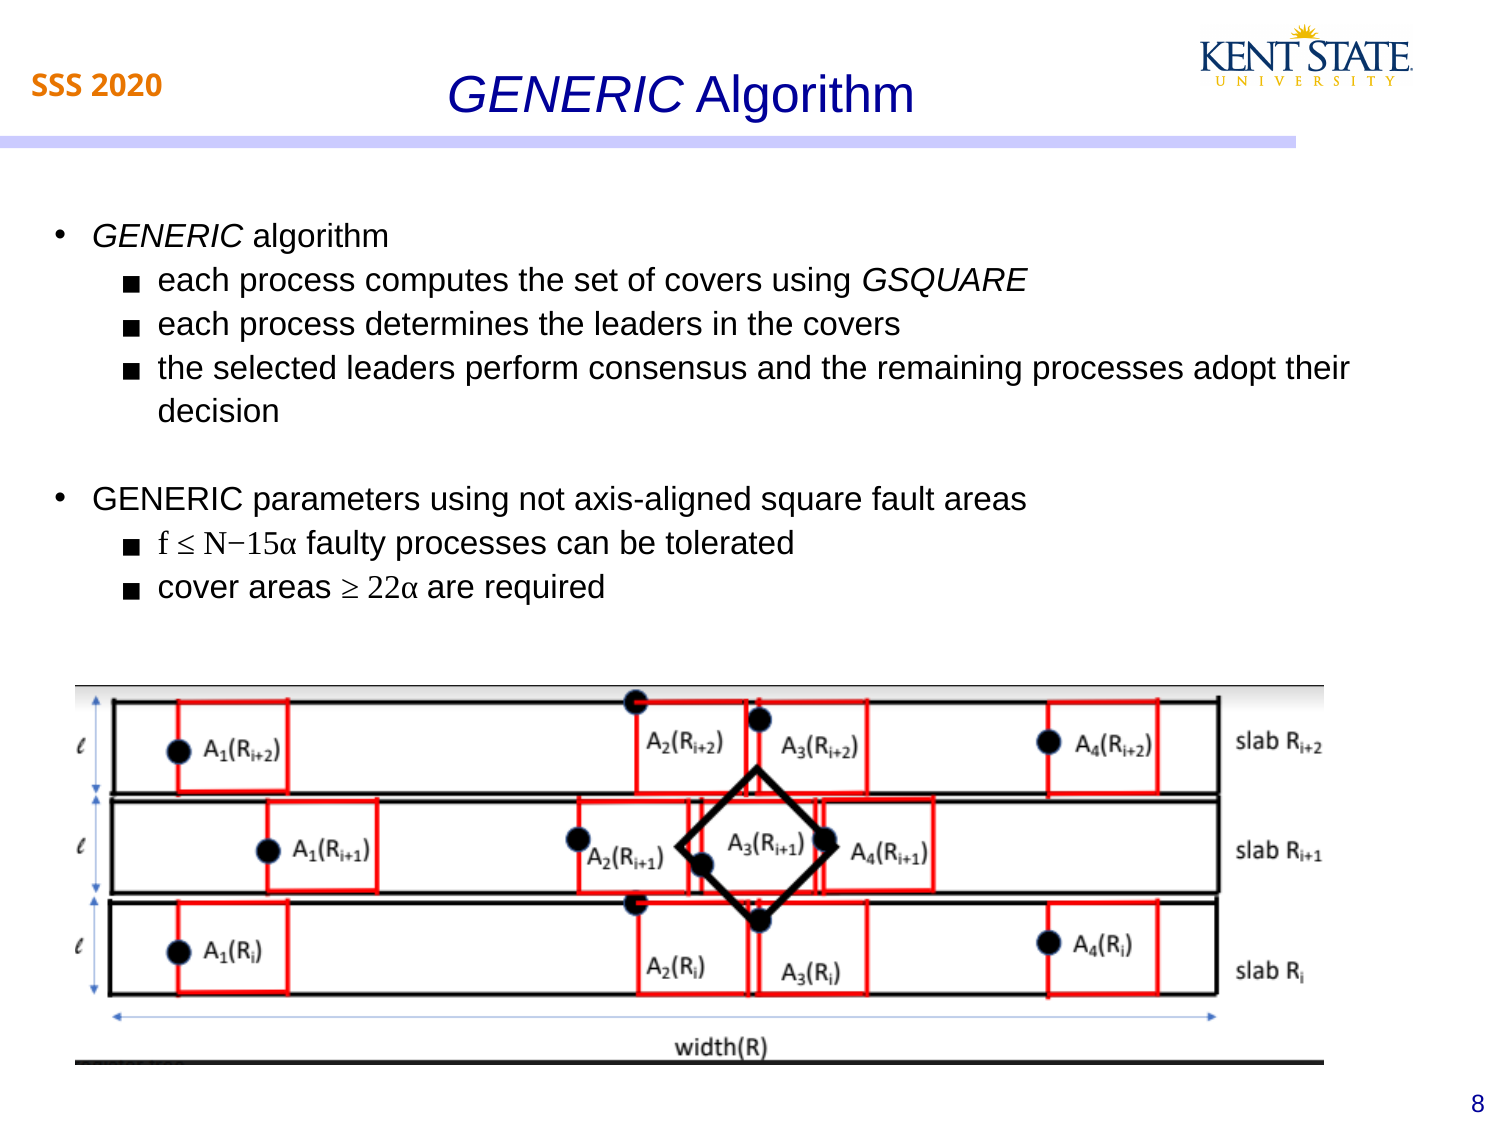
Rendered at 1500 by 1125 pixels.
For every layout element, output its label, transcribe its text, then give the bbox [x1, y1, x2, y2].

picture [74, 684, 1324, 1066]
list GENERIC algorithm each process computes the set of covers using GSQUARE each process determines the leaders in the covers the selected leaders perform consensus and the remaining processes adopt their decision GENERIC parameters using not axis-aligned square fault areas f ≤ N−15α faulty processes can be tolerated cover areas ≥ 22α are required [39, 202, 1439, 1080]
picture [1200, 24, 1413, 86]
title GENERIC Algorithm [75, 51, 1288, 131]
